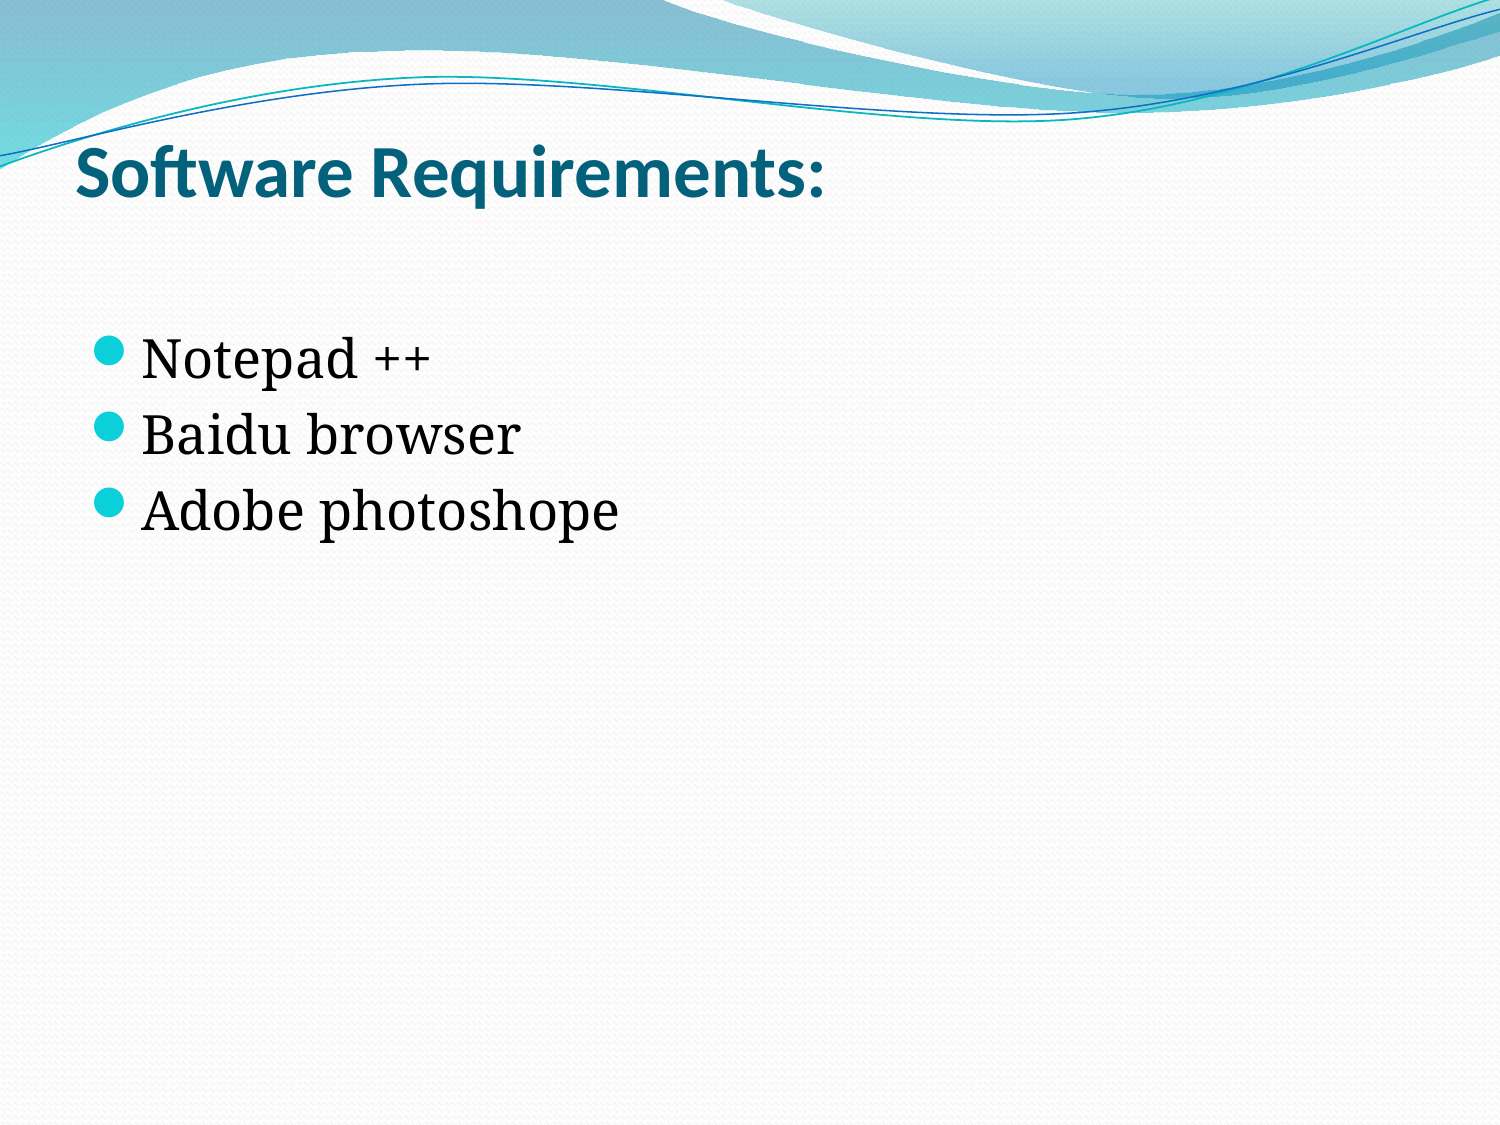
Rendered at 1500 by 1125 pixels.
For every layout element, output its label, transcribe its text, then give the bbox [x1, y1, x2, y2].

list Notepad ++ Baidu browser Adobe photoshope [75, 317, 1425, 1038]
title Software Requirements: [75, 115, 1425, 303]
